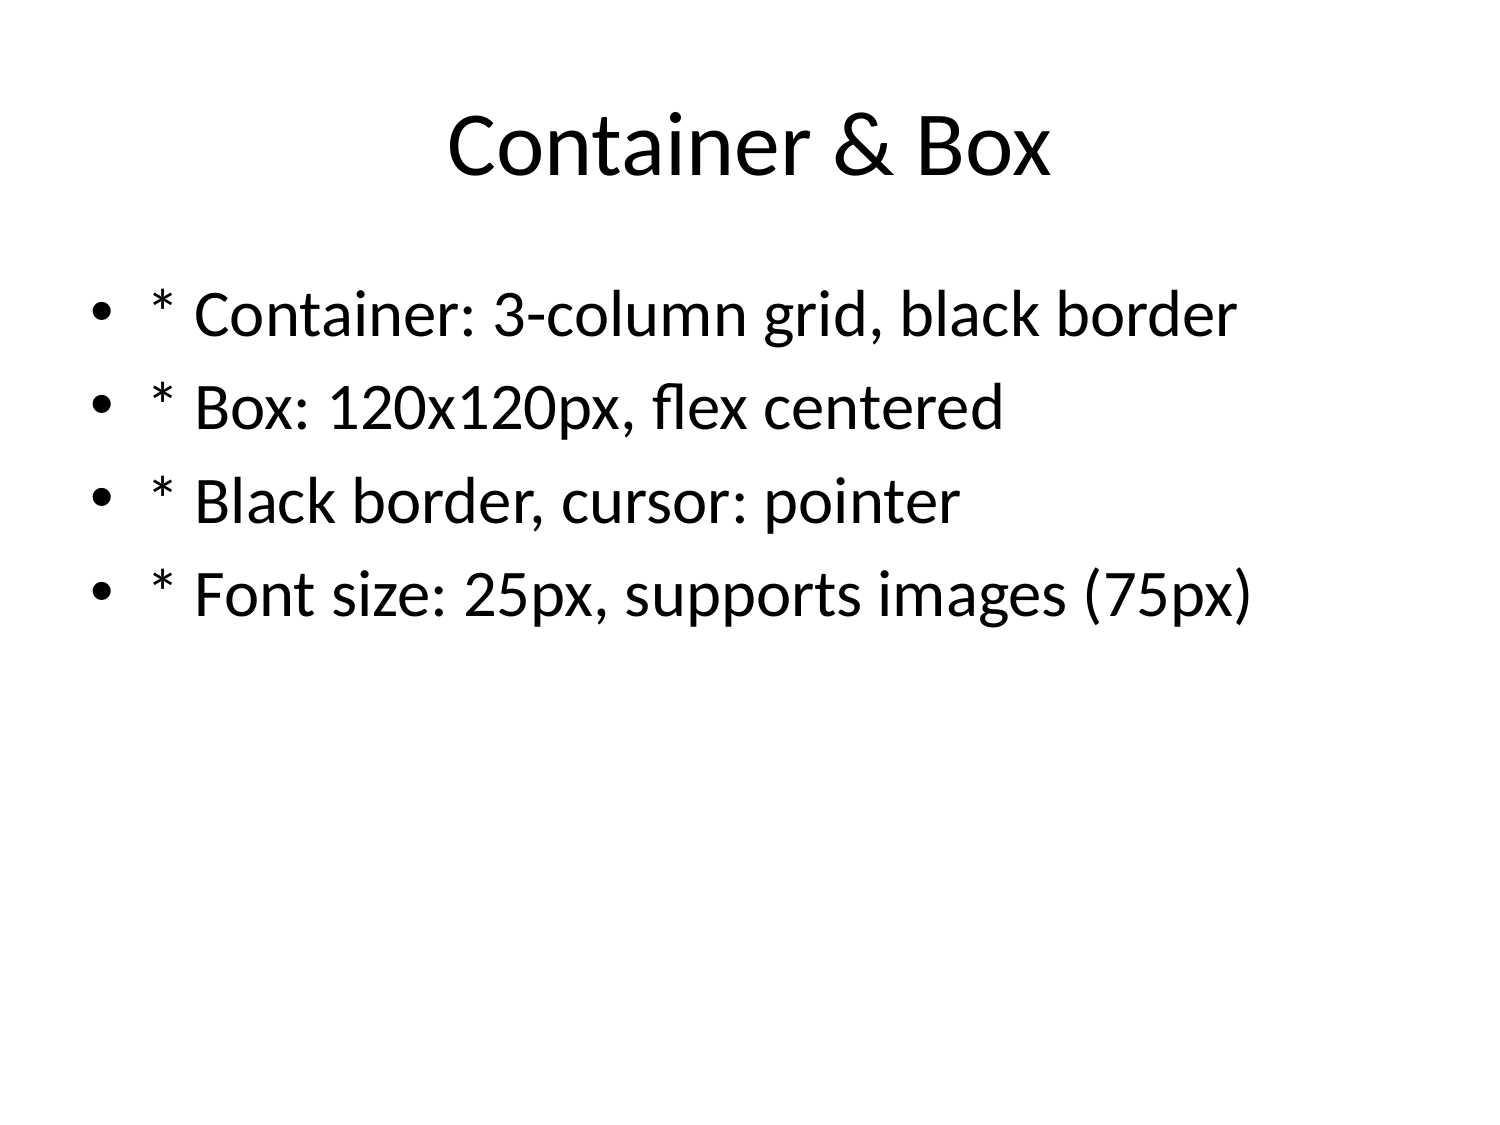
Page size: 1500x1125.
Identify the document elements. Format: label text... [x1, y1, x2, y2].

title Container & Box [75, 45, 1425, 233]
list * Container: 3-column grid, black border * Box: 120x120px, flex centered * Black border, cursor: pointer * Font size: 25px, supports images (75px) [75, 262, 1425, 1005]
